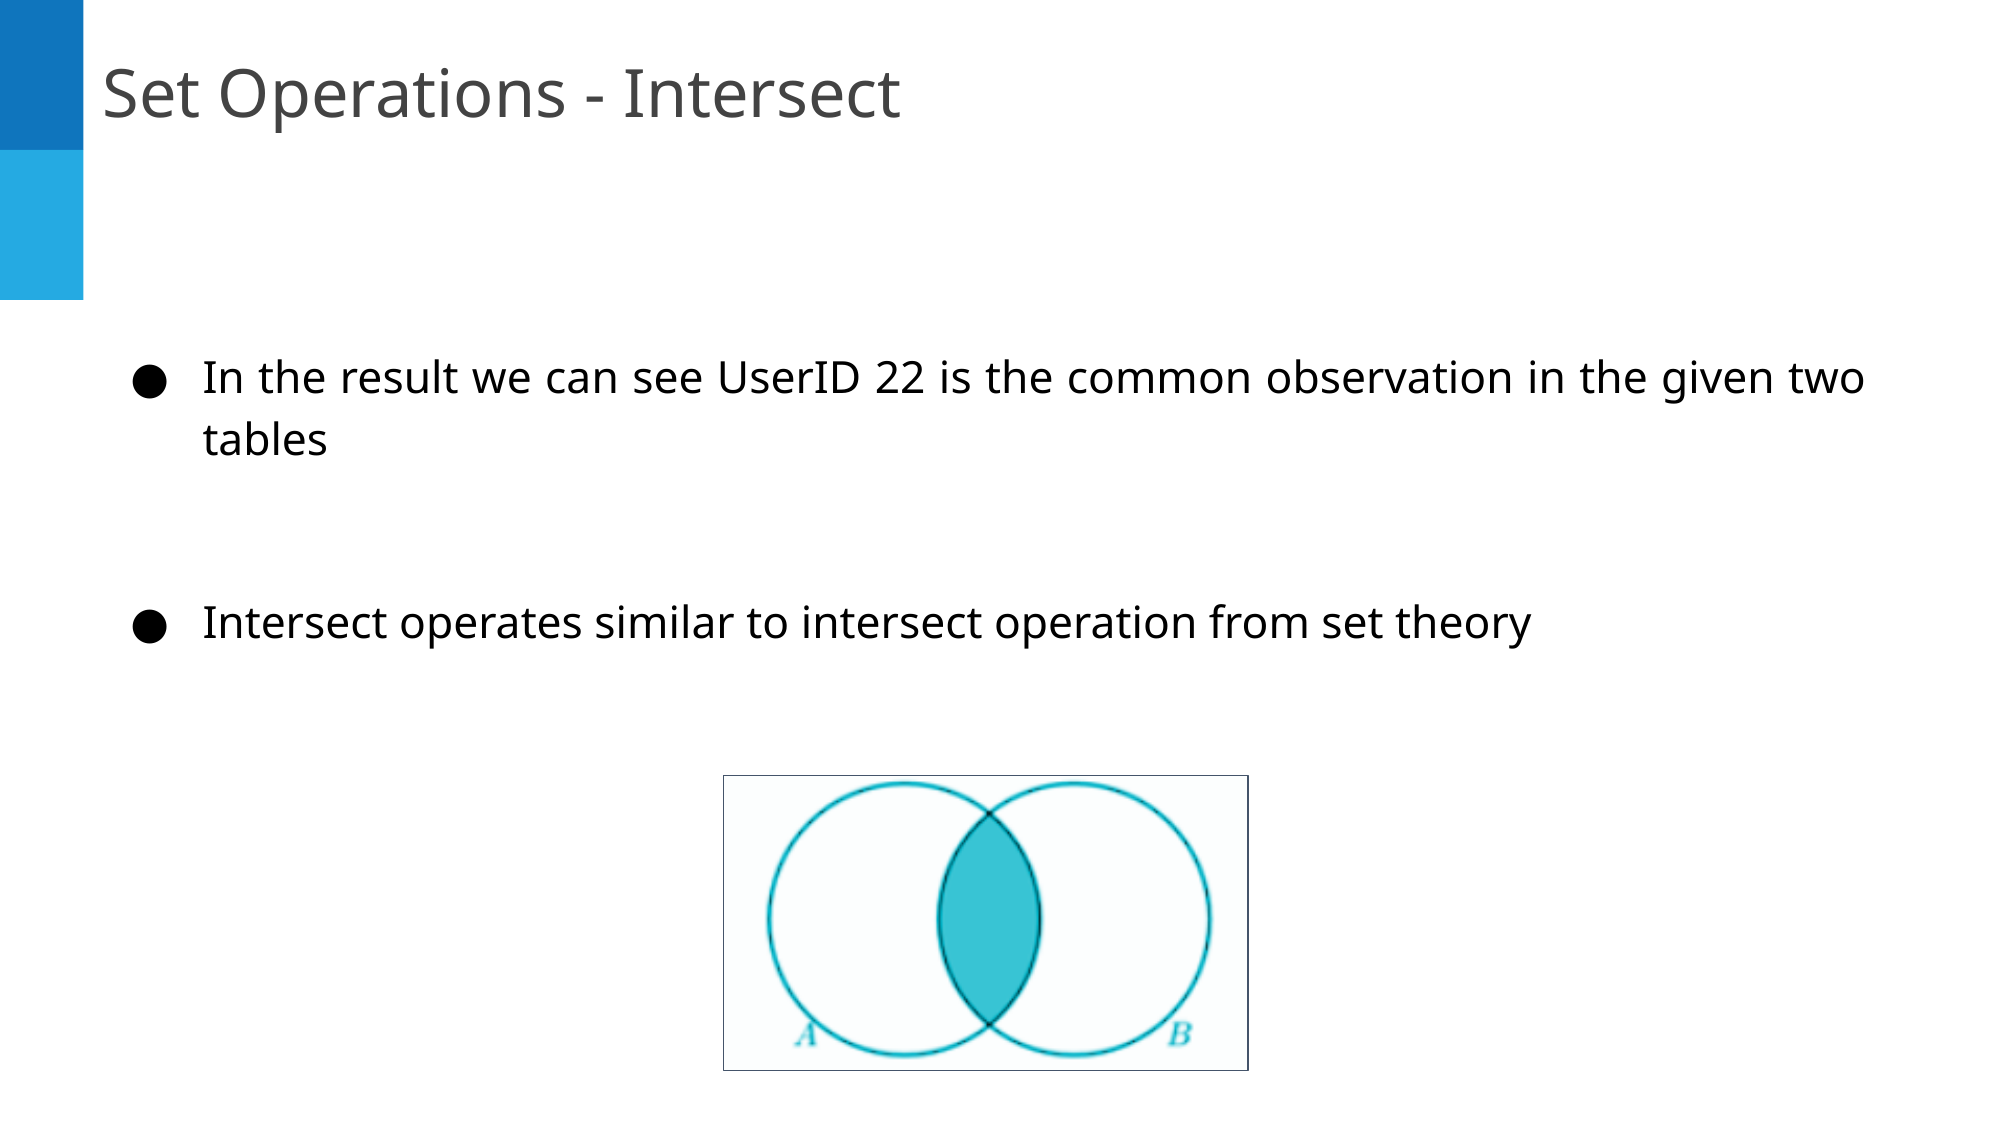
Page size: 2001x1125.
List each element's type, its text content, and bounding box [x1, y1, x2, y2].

text_box Set Operations - Intersect [82, 30, 1713, 147]
text_box [0, 0, 84, 149]
text_box [0, 149, 84, 300]
picture [724, 775, 1248, 1071]
text_box In the result we can see UserID 22 is the common observation in the given two tables Intersect operates similar to intersect operation from set theory [82, 321, 1890, 655]
